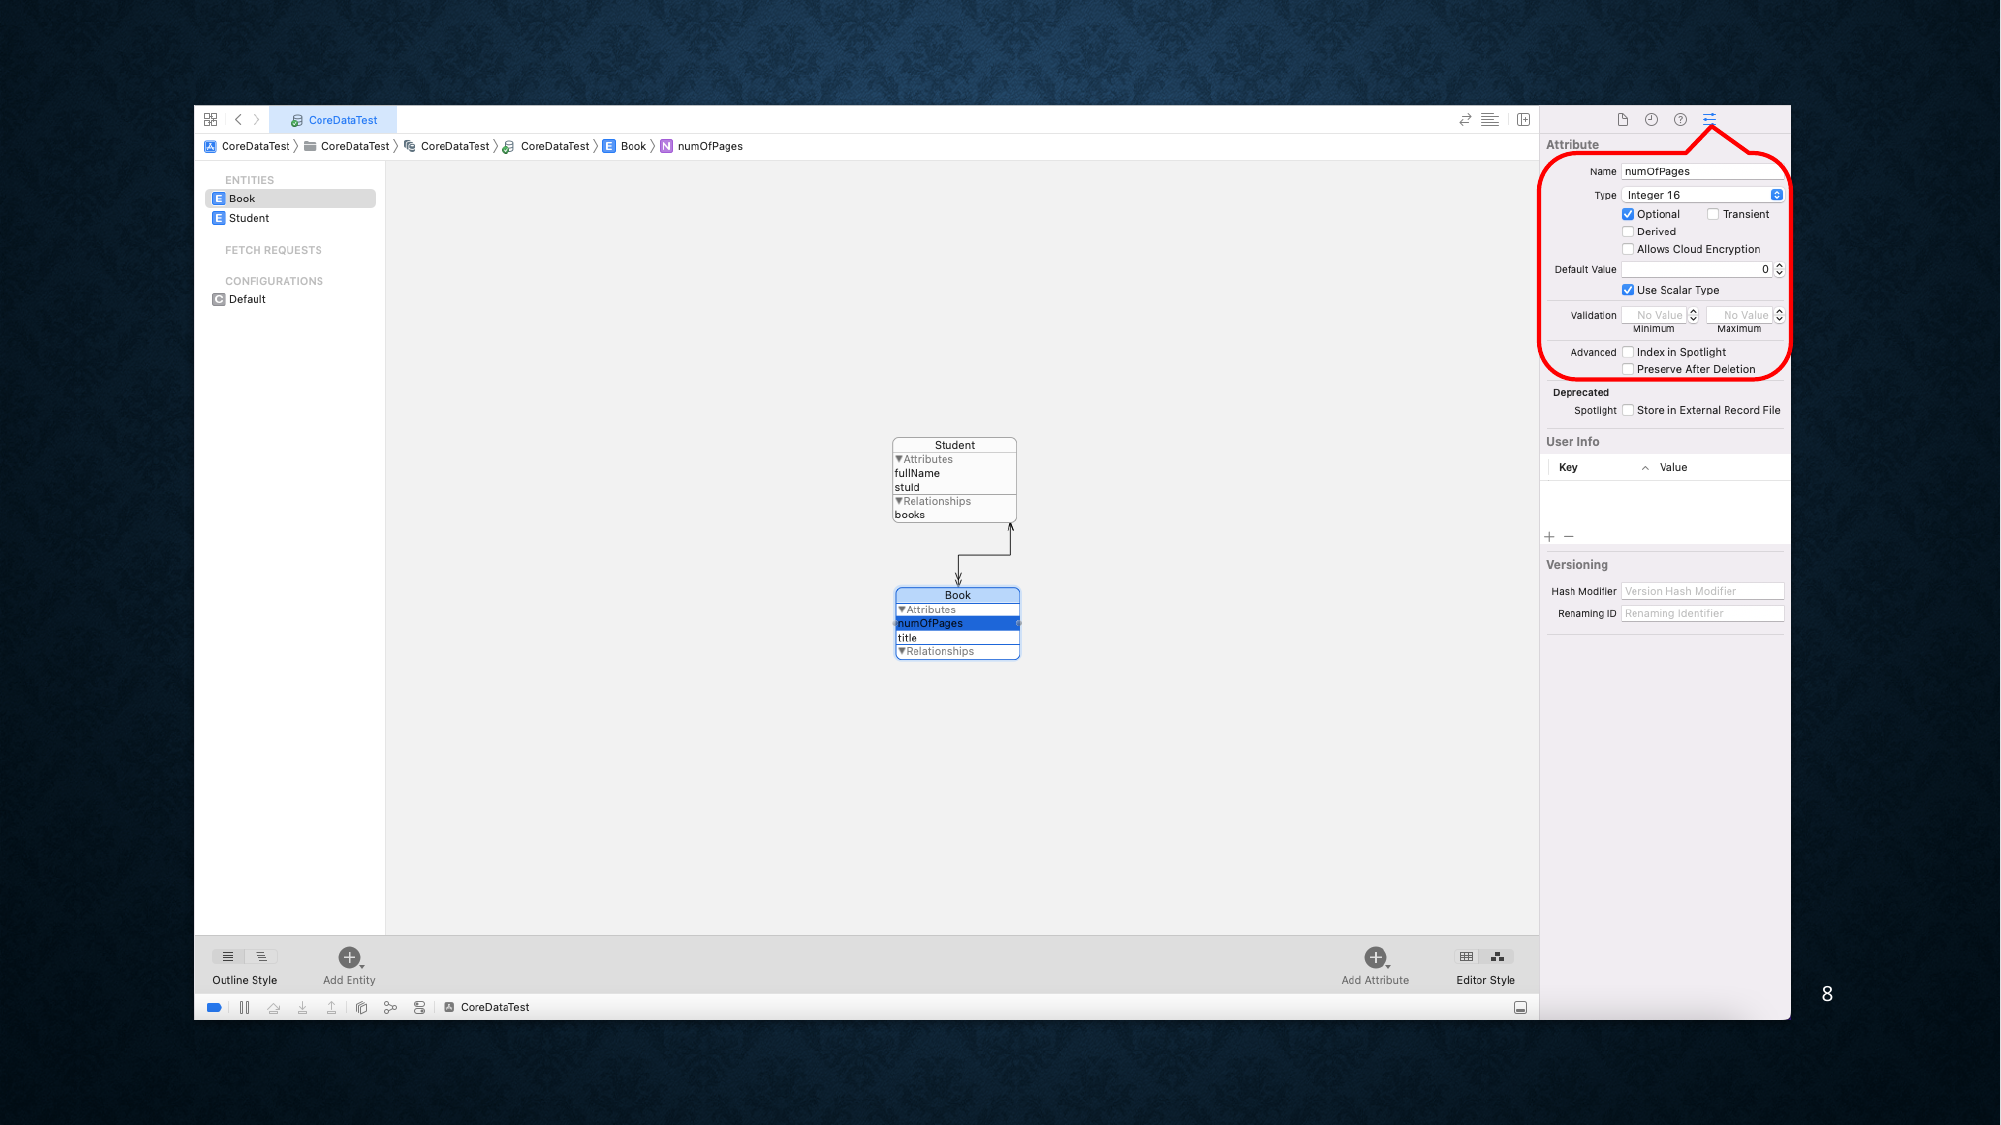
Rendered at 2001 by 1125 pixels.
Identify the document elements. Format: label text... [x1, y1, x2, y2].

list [194, 104, 1792, 1020]
slide_number 8 [1798, 965, 1849, 1025]
